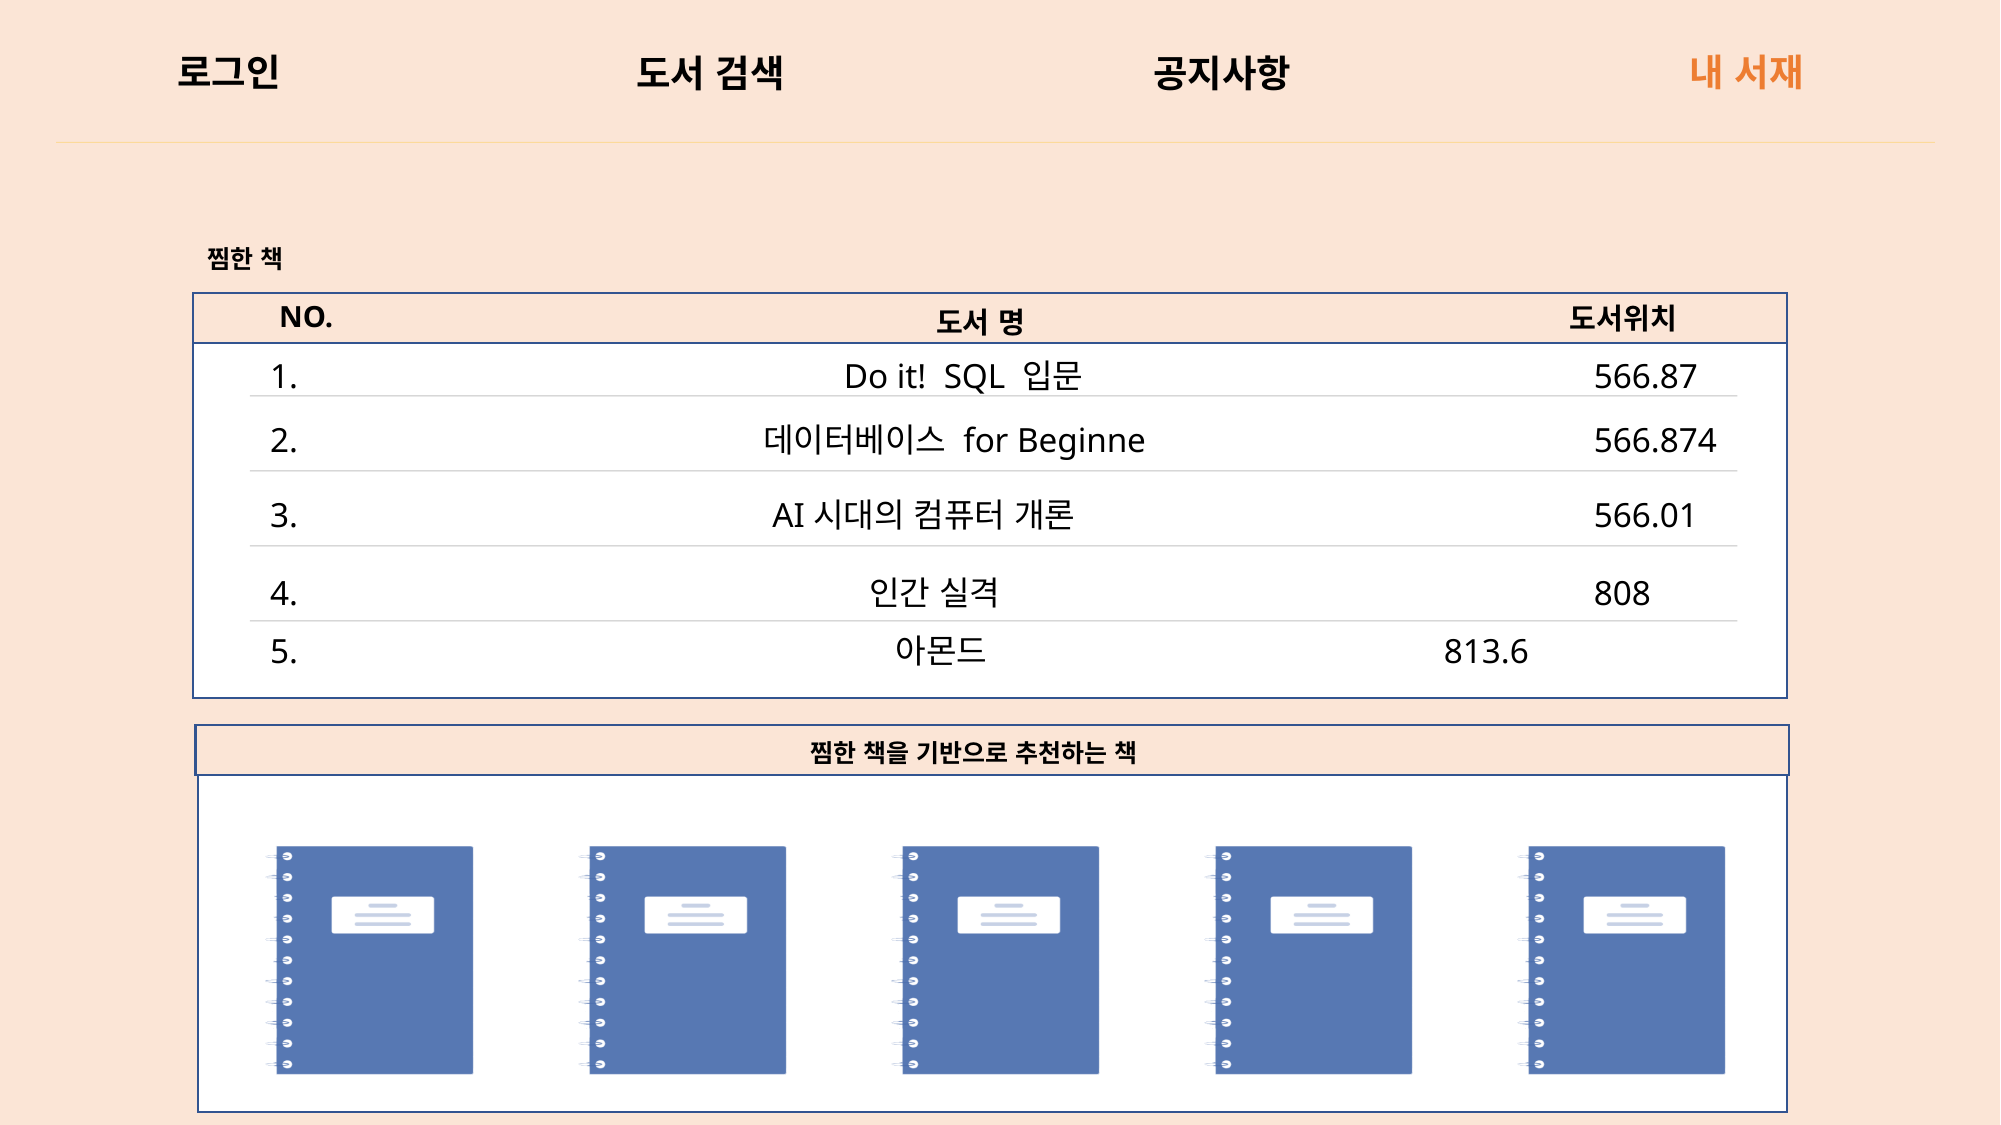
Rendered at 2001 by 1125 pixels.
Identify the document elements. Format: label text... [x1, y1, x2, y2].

text_box [194, 724, 1790, 776]
text_box 도서 명 [921, 297, 1059, 347]
picture [264, 845, 474, 1075]
text_box 3. AI시대의 컴퓨터 개론 566.01 [229, 487, 1743, 542]
text_box 도서위치 [1555, 292, 1707, 343]
picture [577, 845, 787, 1075]
text_box 공지사항 [1138, 42, 1379, 102]
text_box [192, 344, 1788, 699]
text_box 찜한 책을 기반으로 추천하는 책 [795, 729, 1189, 775]
text_box [197, 776, 1788, 1113]
text_box 4. 인간 실격 808 [229, 564, 1743, 620]
text_box [192, 292, 1788, 344]
picture [1203, 845, 1413, 1075]
text_box 도서 검색 [621, 42, 842, 102]
text_box 내 서재 [1675, 41, 1838, 102]
text_box 2. 데이터베이스 for Beginne 566.874 [229, 412, 1787, 467]
text_box 5. 아몬드 813.6 [229, 622, 1743, 678]
picture [890, 845, 1100, 1075]
picture [1516, 845, 1726, 1075]
text_box 1. Do it! SQL 입문 566.87 [229, 347, 1743, 403]
text_box 로그인 [162, 41, 325, 102]
text_box 찜한 책 [193, 236, 470, 281]
text_box NO. [264, 291, 386, 342]
